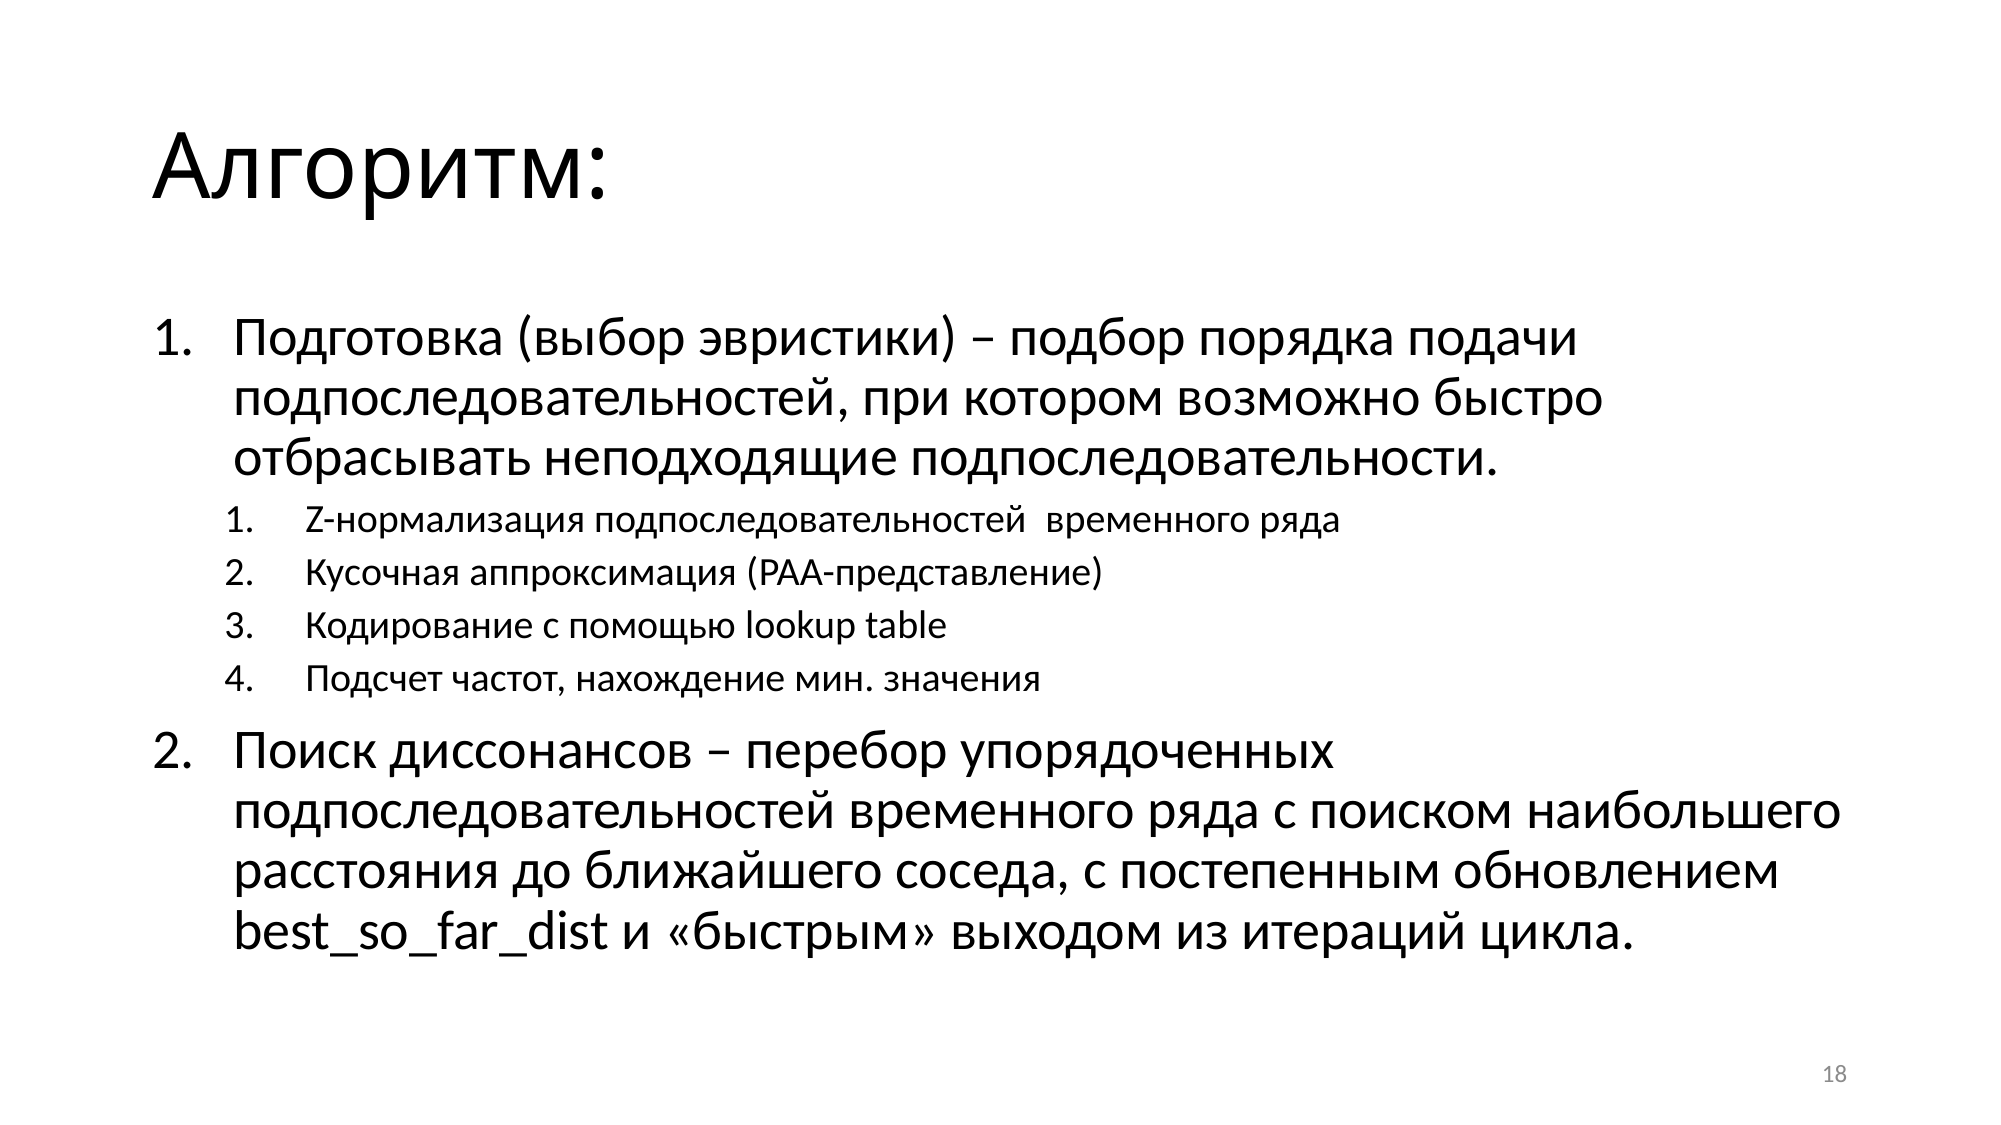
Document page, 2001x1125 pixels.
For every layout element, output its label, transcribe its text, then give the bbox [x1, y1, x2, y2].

slide_number 18 [1412, 1042, 1863, 1103]
title Алгоритм: [137, 59, 1863, 278]
